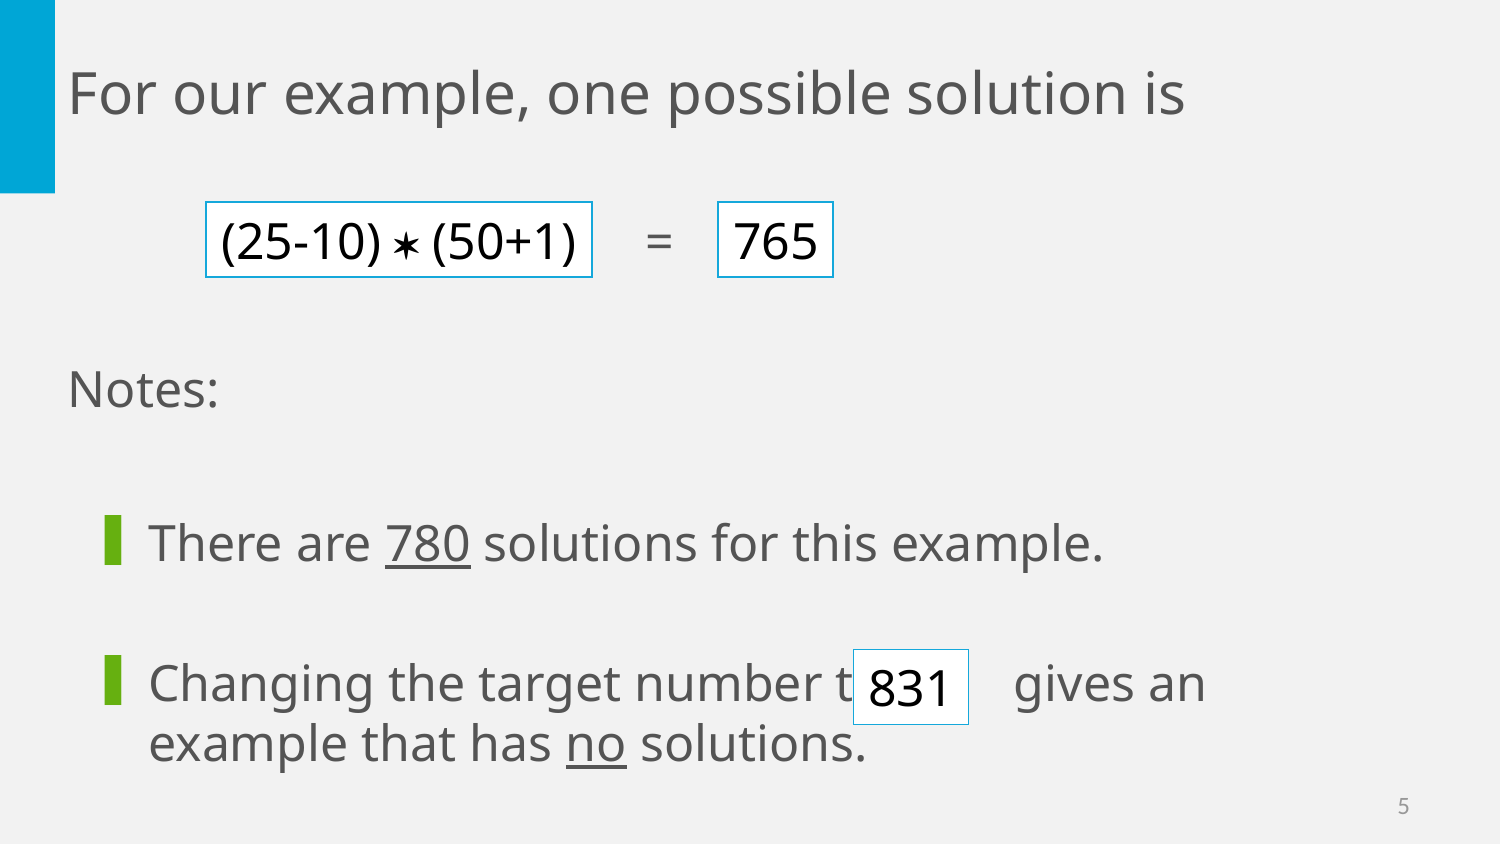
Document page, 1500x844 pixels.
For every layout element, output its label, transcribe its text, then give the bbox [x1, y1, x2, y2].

text_box For our example, one possible solution is [53, 48, 1346, 134]
text_box 831 [853, 649, 969, 725]
text_box Notes: [53, 350, 1346, 425]
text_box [191, 201, 833, 278]
slide_number 5 [1074, 782, 1425, 827]
text_box There are 780 solutions for this example. Changing the target number to gives an example that has no solutions. [77, 503, 1320, 756]
